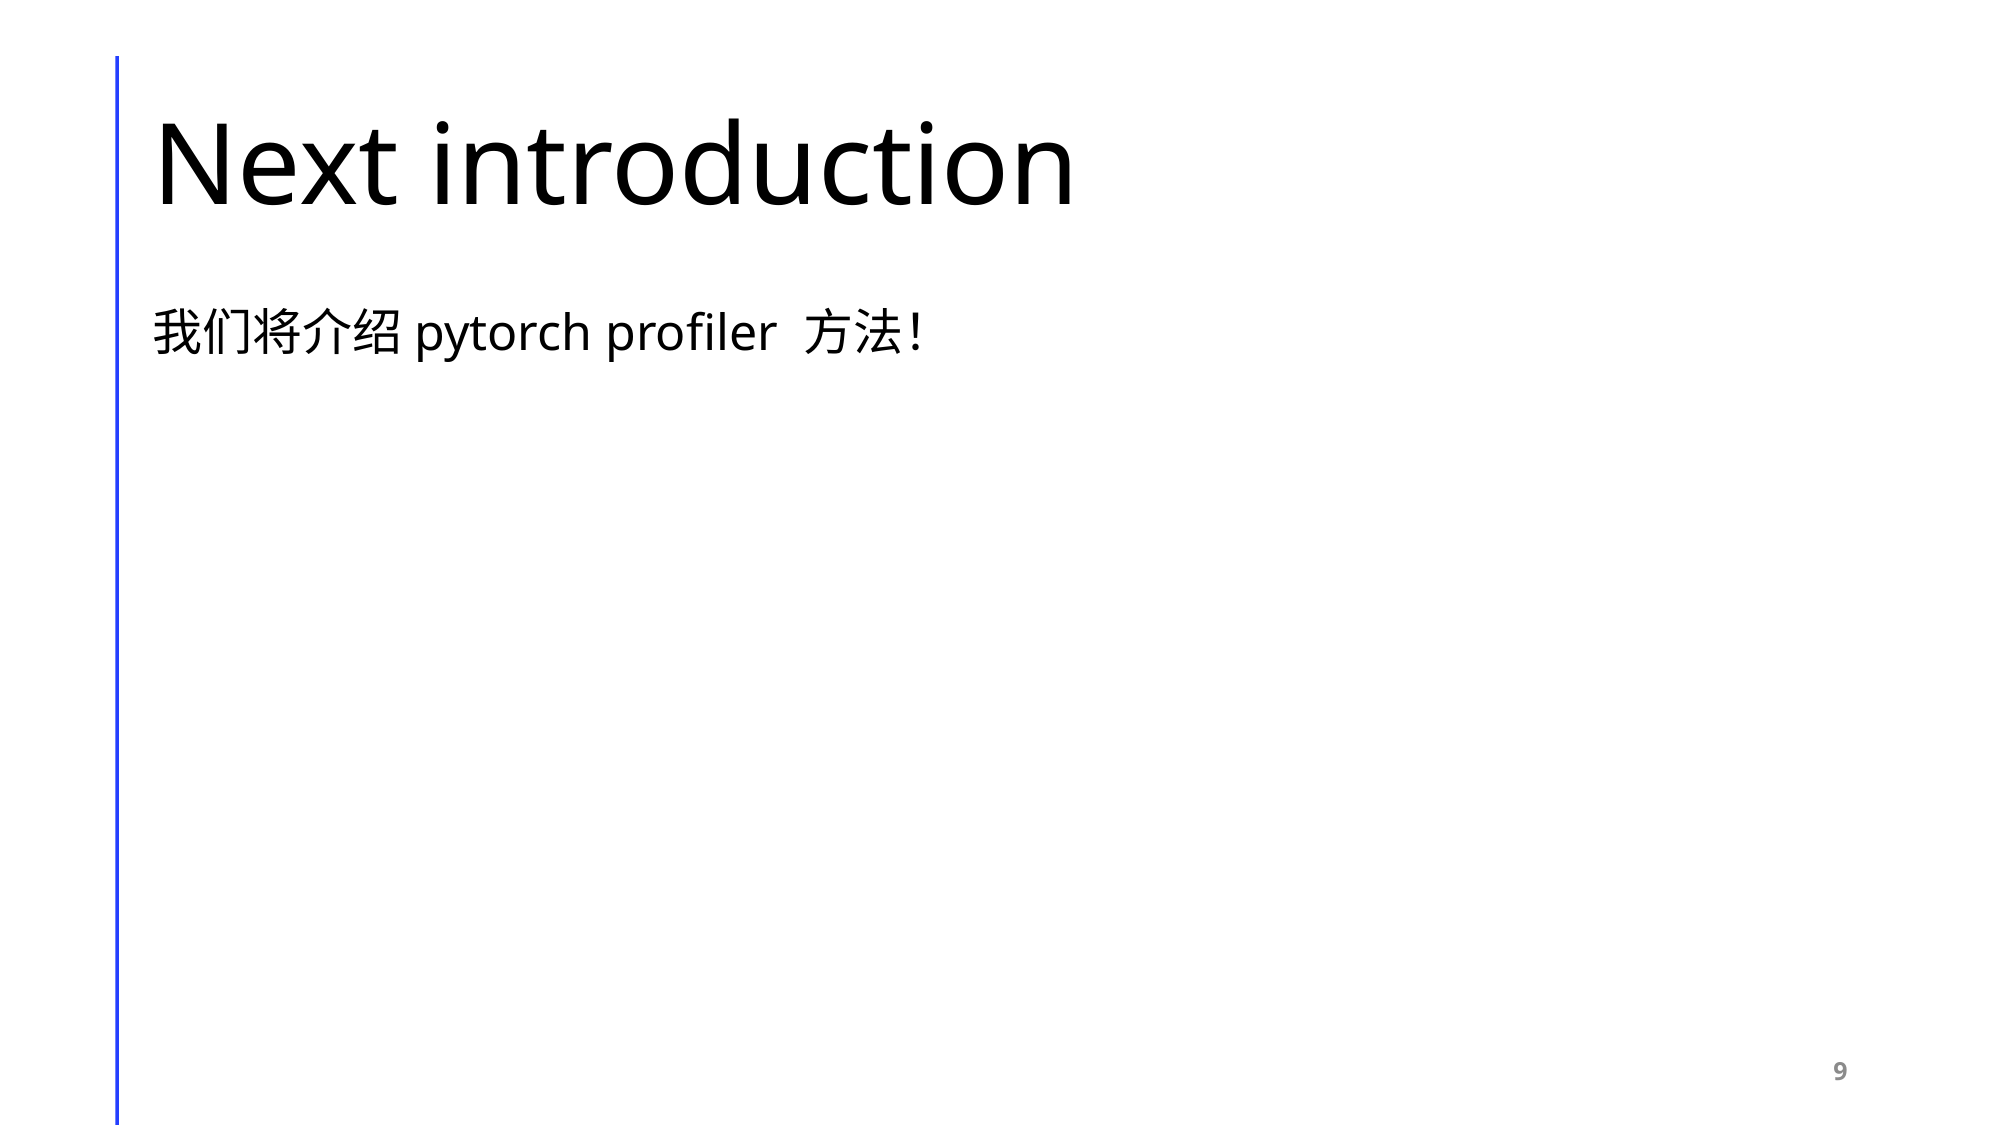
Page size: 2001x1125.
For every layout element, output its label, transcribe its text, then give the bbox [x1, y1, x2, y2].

list 我们将介绍pytorch profiler 方法！ [137, 299, 1863, 1014]
title Next introduction [137, 59, 1863, 278]
slide_number 9 [1412, 1042, 1863, 1103]
